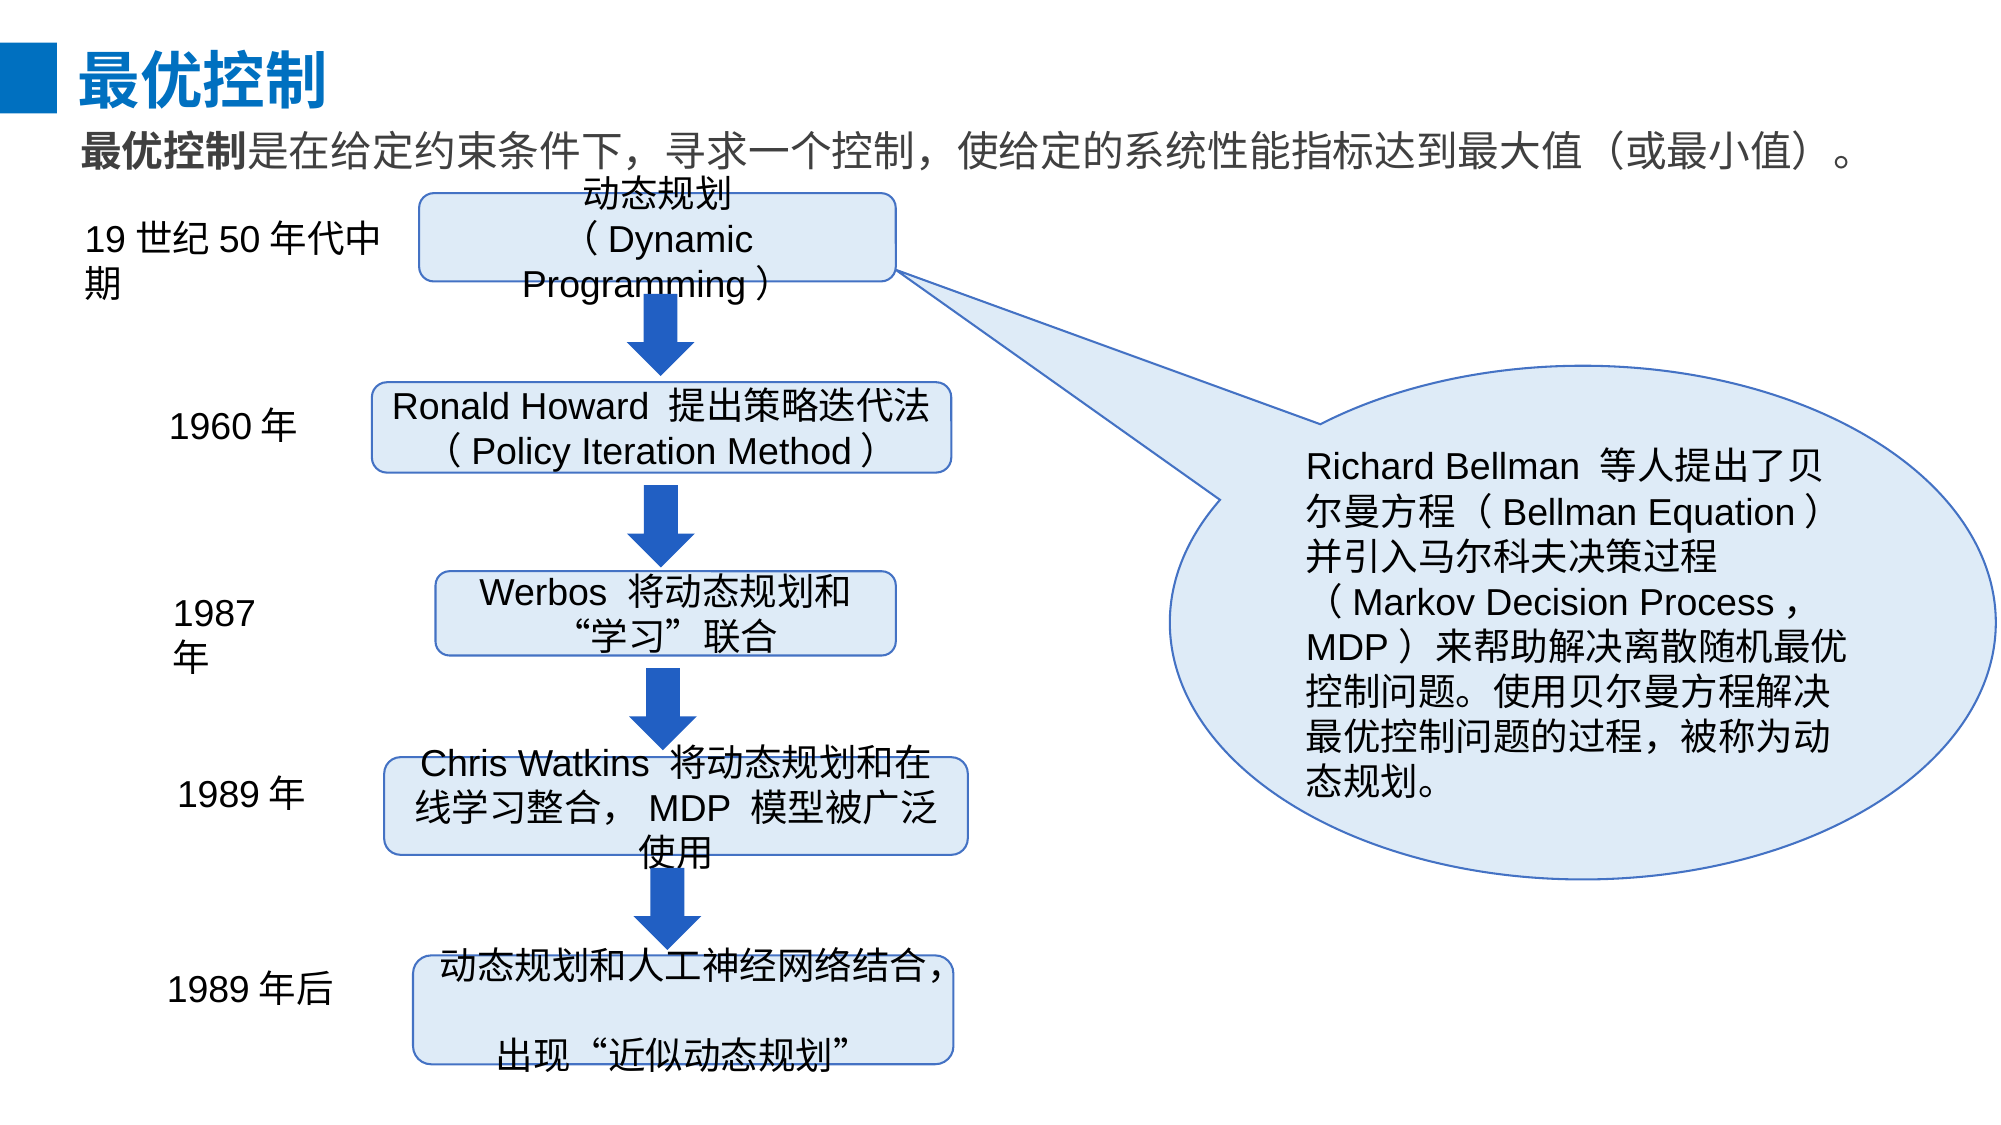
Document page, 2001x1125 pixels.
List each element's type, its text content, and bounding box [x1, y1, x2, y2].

text_box 1960年 [154, 394, 323, 455]
text_box [624, 292, 697, 378]
text_box [624, 484, 698, 569]
text_box 1987年 [158, 581, 317, 687]
list 最优控制是在给定约束条件下，寻求一个控制，使给定的系统性能指标达到最大值（或最小值）。 [65, 116, 1884, 899]
text_box 19世纪50年代中期 [69, 207, 417, 313]
text_box [630, 866, 704, 952]
text_box 动态规划和人工神经网络结合， 出现“近似动态规划” [411, 954, 955, 1066]
text_box Ronald Howard 提出策略迭代法 （Policy Iteration Method） [370, 381, 953, 474]
text_box Chris Watkins 将动态规划和在线学习整合，MDP 模型被广泛使用 [383, 756, 969, 856]
text_box 1989年 [162, 762, 339, 822]
text_box Werbos 将动态规划和“学习”联合 [434, 570, 897, 657]
text_box 1989年后 [152, 957, 358, 1018]
text_box Richard Bellman 等人提出了贝尔曼方程（Bellman Equation）并引入马尔科夫决策过程（Markov Decision Process，MDP）来帮助解决离散随机最优控制问题。使用贝尔曼方程解决最优控制问题的过程，被称为动态规划。 [894, 268, 1997, 881]
text_box 动态规划 （Dynamic Programming） [418, 192, 897, 283]
list 最优控制 [77, 49, 1588, 107]
text_box [626, 667, 700, 752]
